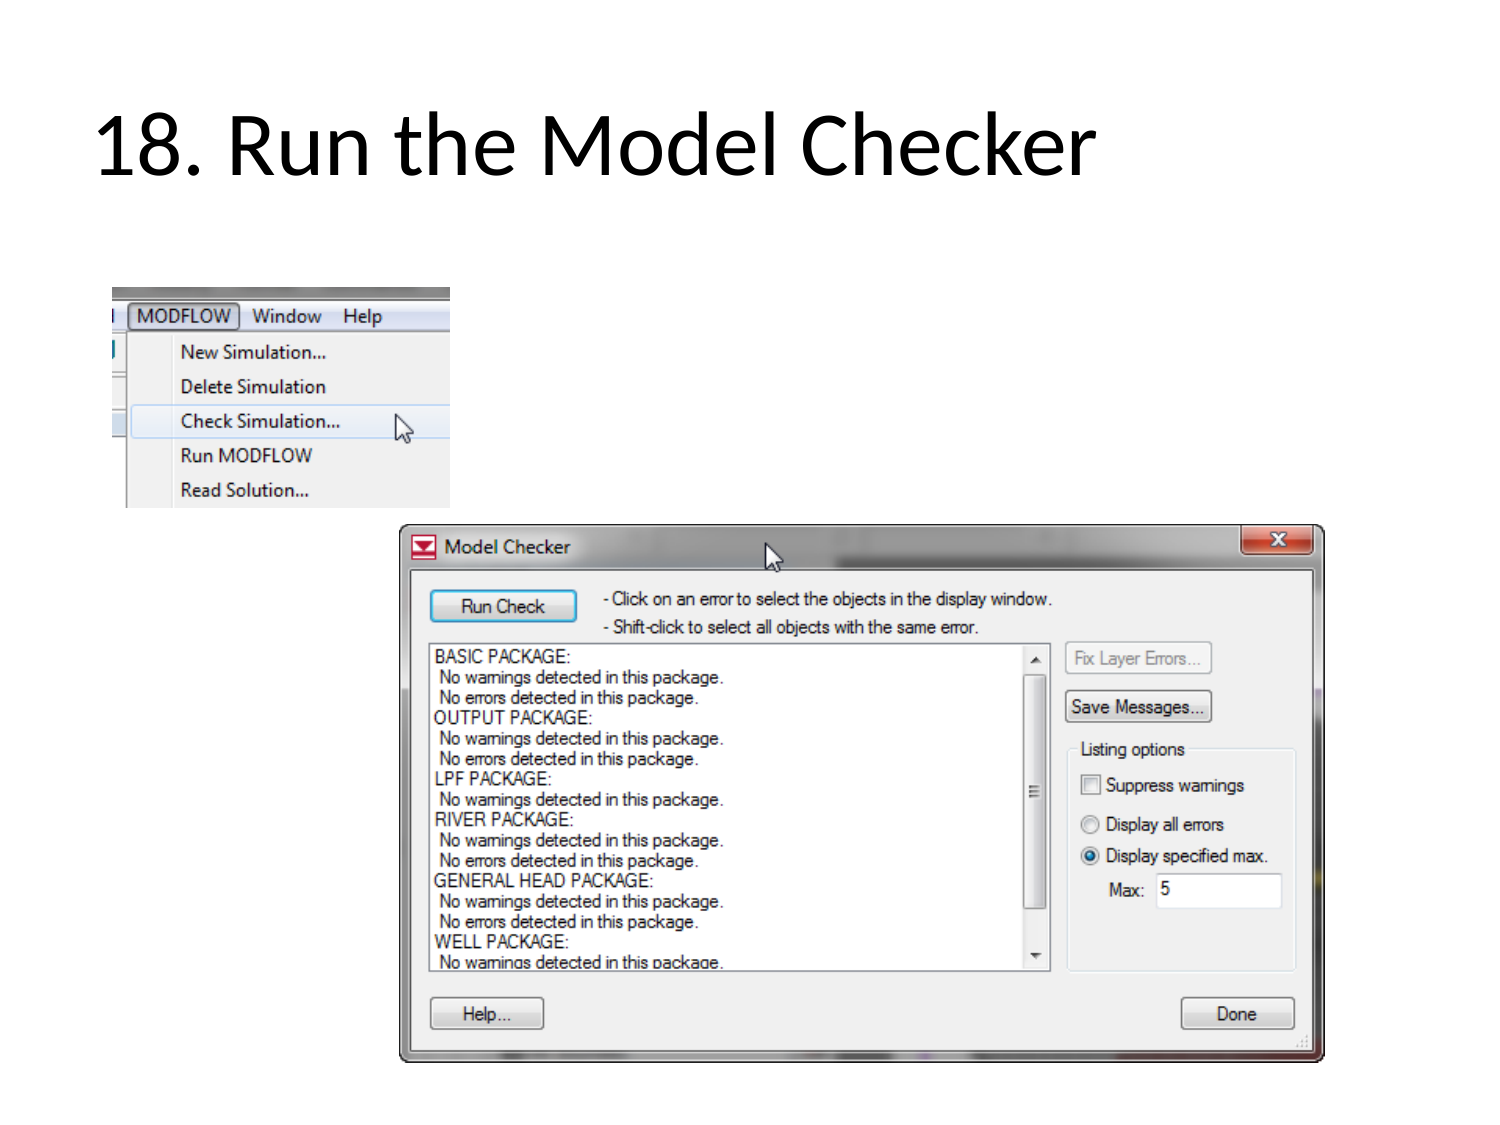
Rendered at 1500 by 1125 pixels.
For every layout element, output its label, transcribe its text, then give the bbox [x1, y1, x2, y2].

picture [399, 524, 1326, 1063]
picture [112, 287, 451, 509]
title 18. Run the Model Checker [75, 45, 1425, 233]
